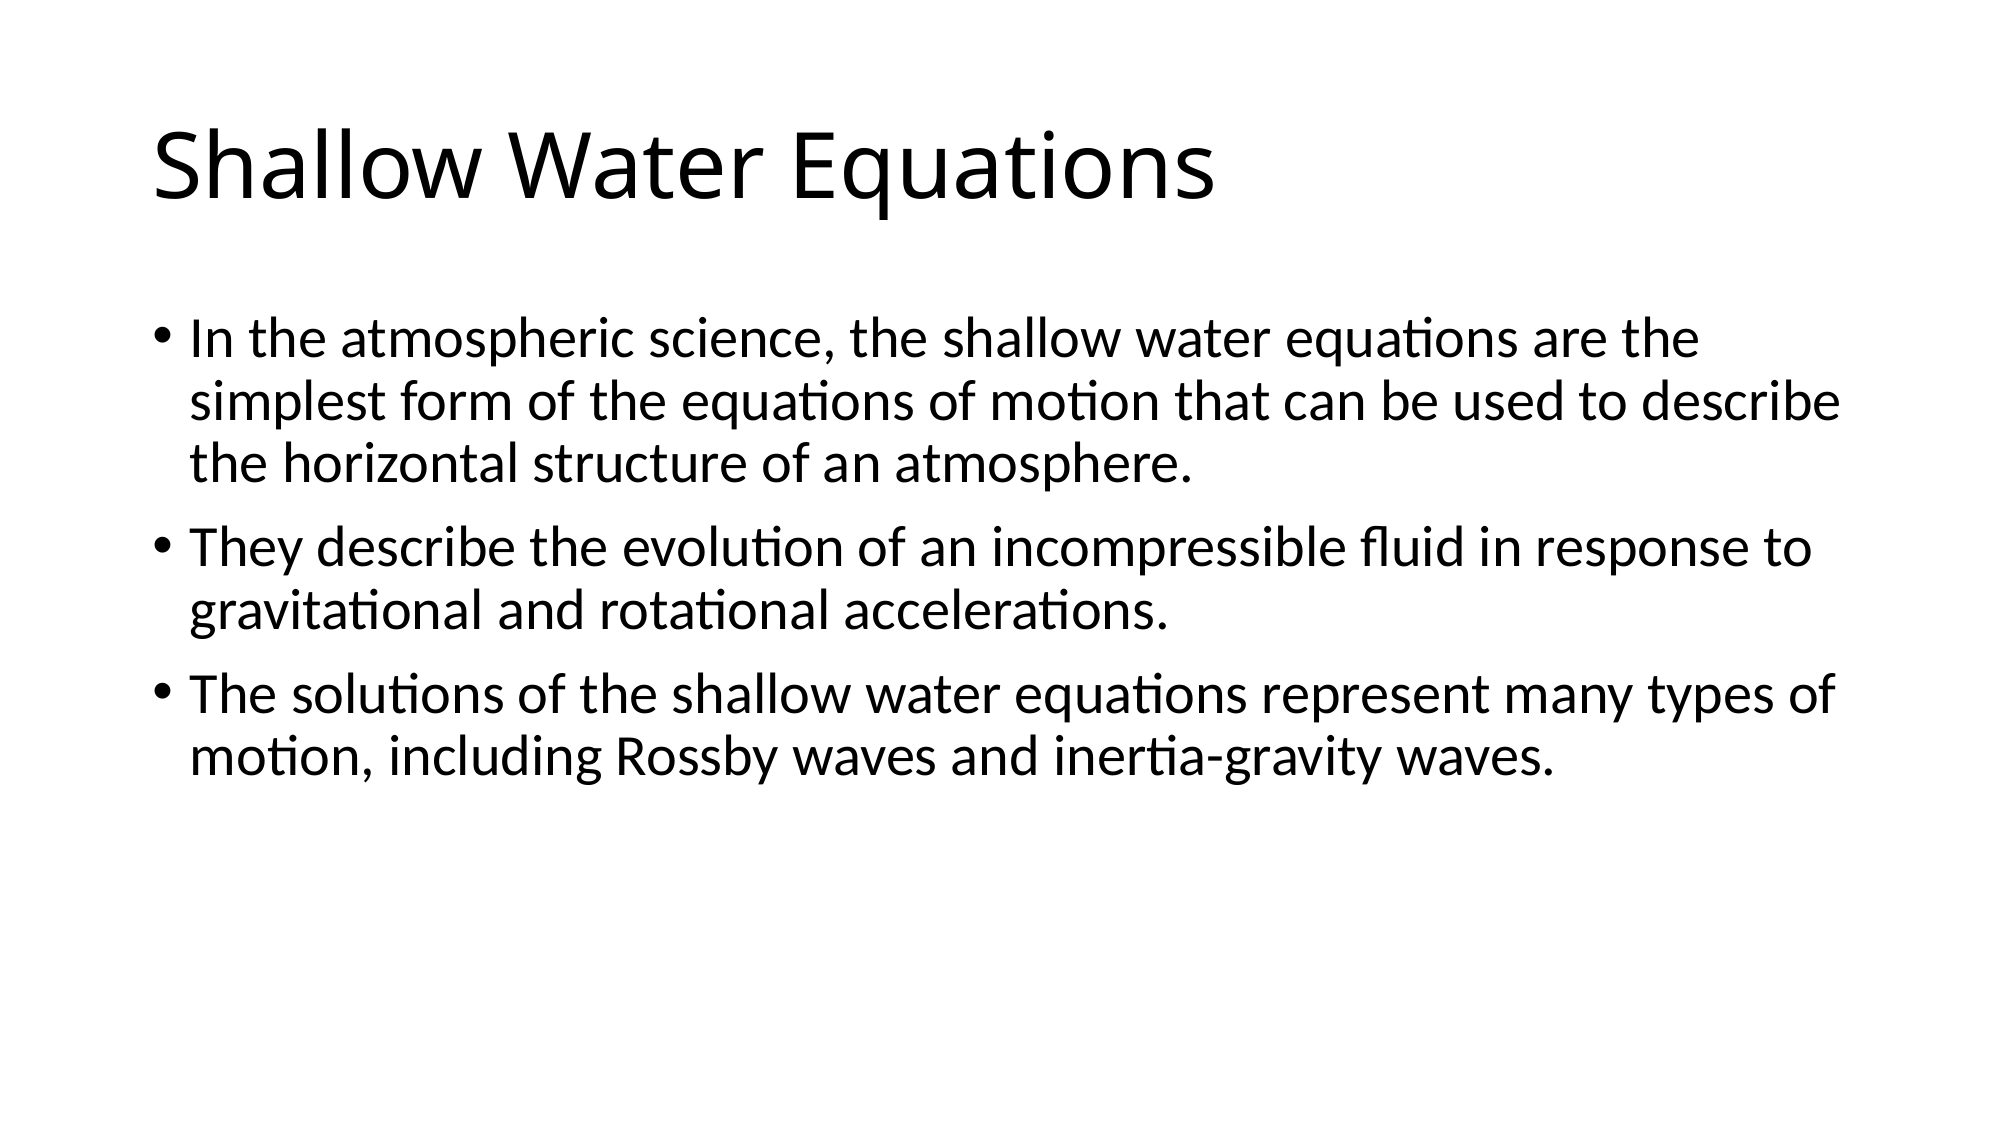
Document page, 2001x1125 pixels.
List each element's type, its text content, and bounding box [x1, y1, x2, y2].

list In the atmospheric science, the shallow water equations are the simplest form of the equations of motion that can be used to describe the horizontal structure of an atmosphere. They describe the evolution of an incompressible fluid in response to gravitational and rotational accelerations. The solutions of the shallow water equations represent many types of motion, including Rossby waves and inertia-gravity waves. [137, 299, 1863, 1014]
title Shallow Water Equations [137, 59, 1863, 278]
